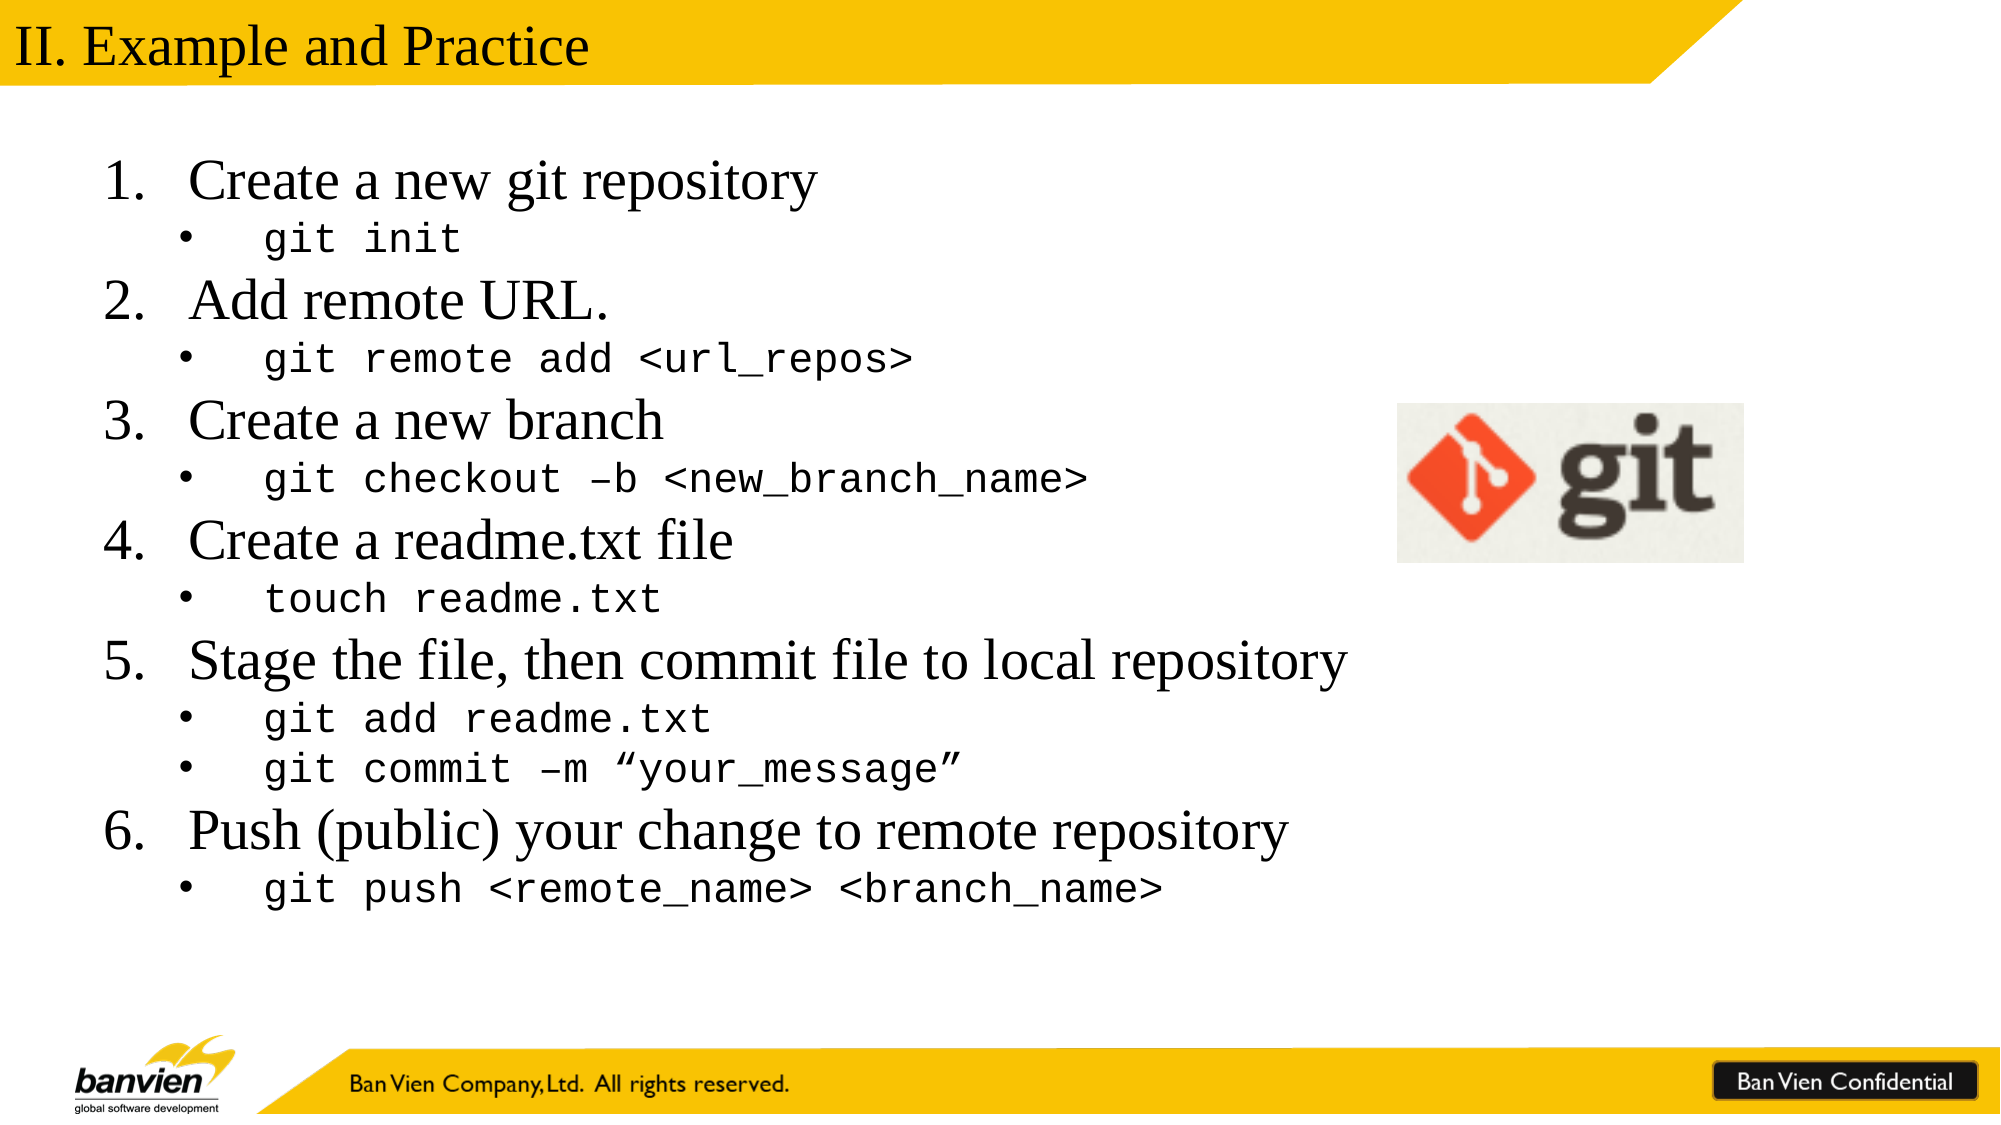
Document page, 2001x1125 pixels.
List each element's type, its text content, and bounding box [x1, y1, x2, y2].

text_box [833, 0, 1744, 86]
text_box II. Example and Practice [0, 0, 833, 155]
picture [75, 1035, 2000, 1114]
picture [1397, 403, 1744, 563]
text_box Create a new git repository git init Add remote URL. git remote add <url_repos> Create a new branch git checkout –b <new_branch_name> Create a readme.txt file touch readme.txt Stage the file, then commit file to local repository git add readme.txt git commit –m “your_message” Push (public) your change to remote repository git push <remote_name> <branch_name> [88, 133, 1398, 919]
